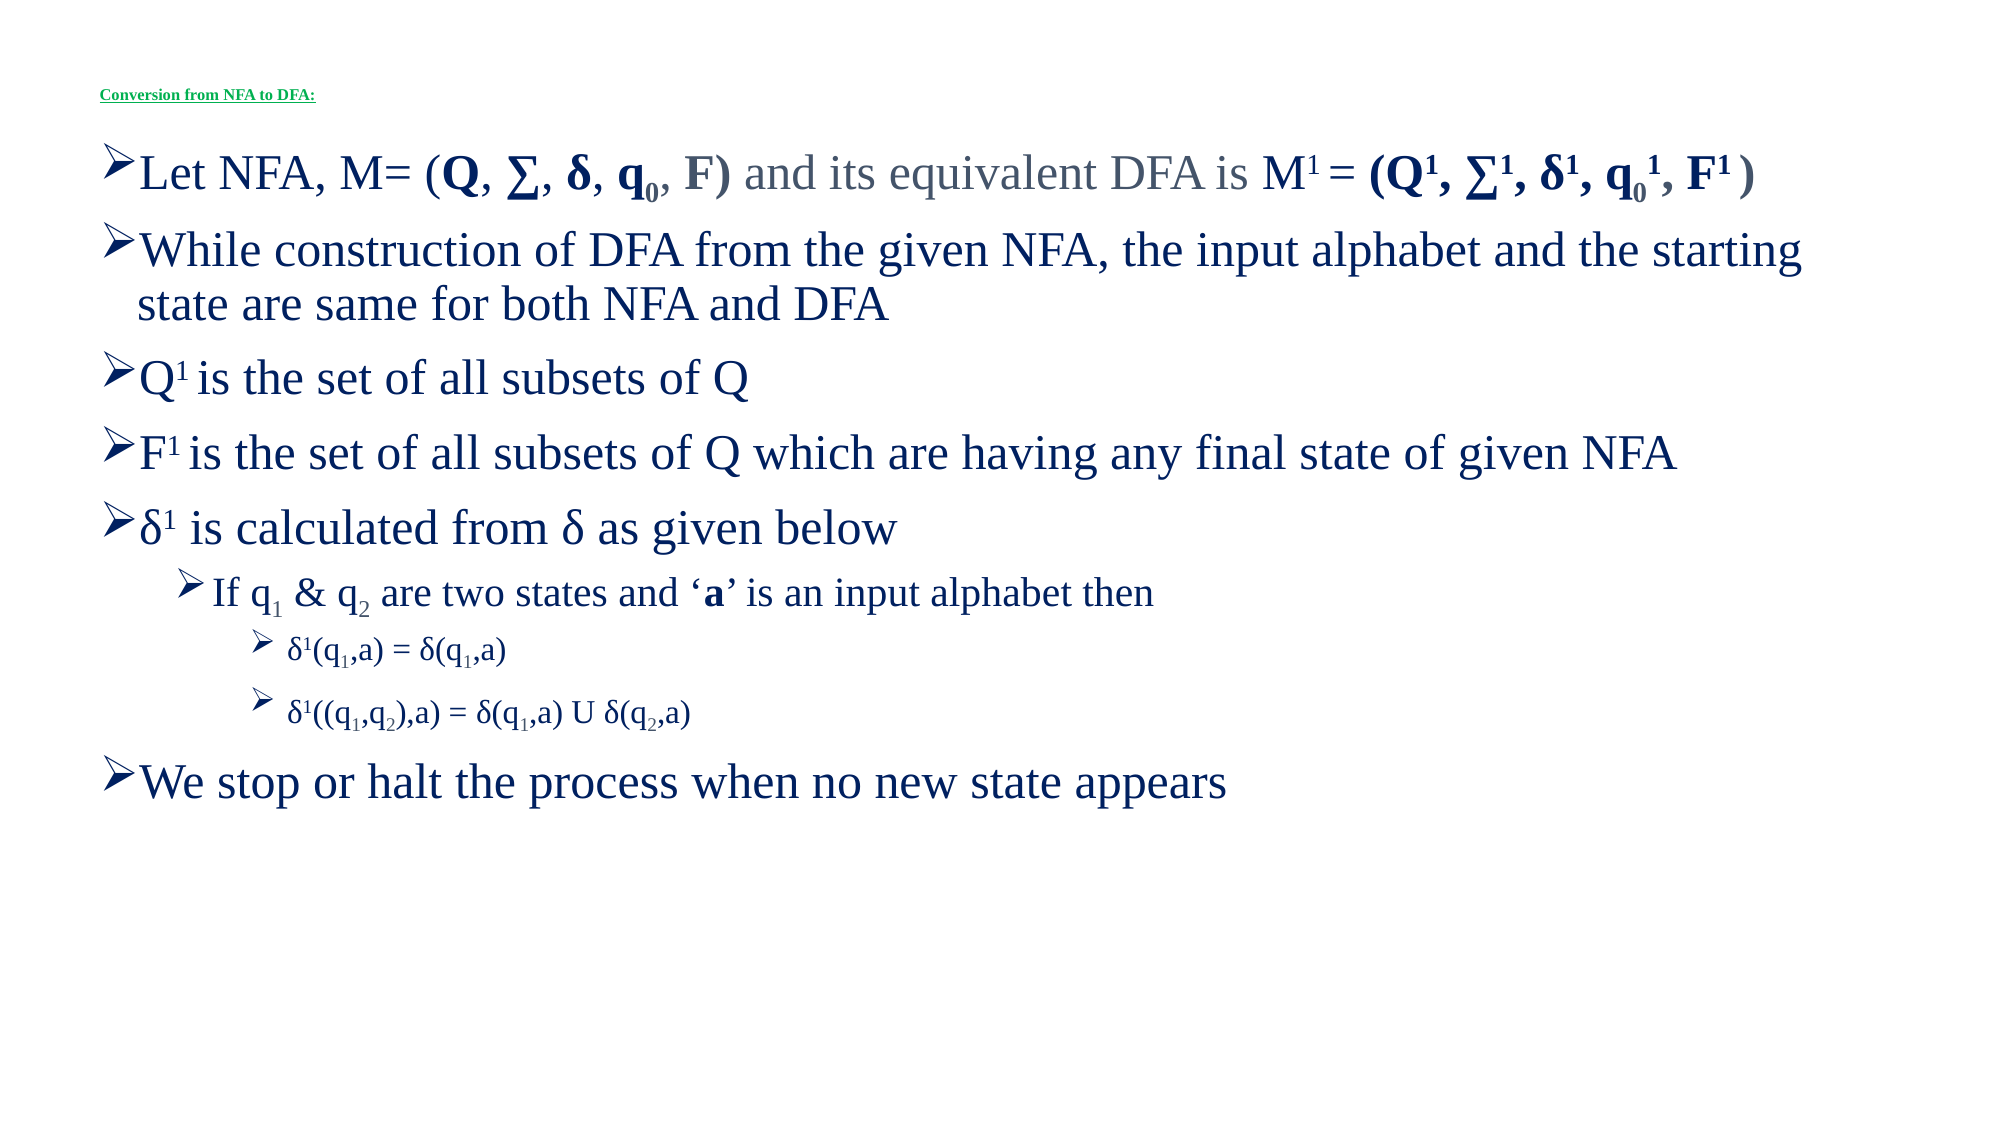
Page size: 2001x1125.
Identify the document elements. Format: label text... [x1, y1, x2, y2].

list Let NFA, M= (Q, ∑, δ, q0, F) and its equivalent DFA is M1 = (Q1, ∑1, δ1, q01, F1 ) While construction of DFA from the given NFA, the input alphabet and the starting state are same for both NFA and DFA Q1 is the set of all subsets of Q F1 is the set of all subsets of Q which are having any final state of given NFA δ1 is calculated from δ as given below If q1 & q2 are two states and ‘a’ is an input alphabet then δ1(q1,a) = δ(q1,a) δ1((q1,q2),a) = δ(q1,a) U δ(q2,a) We stop or halt the process when no new state appears [84, 133, 1906, 1061]
title Conversion from NFA to DFA: [84, 59, 1863, 133]
